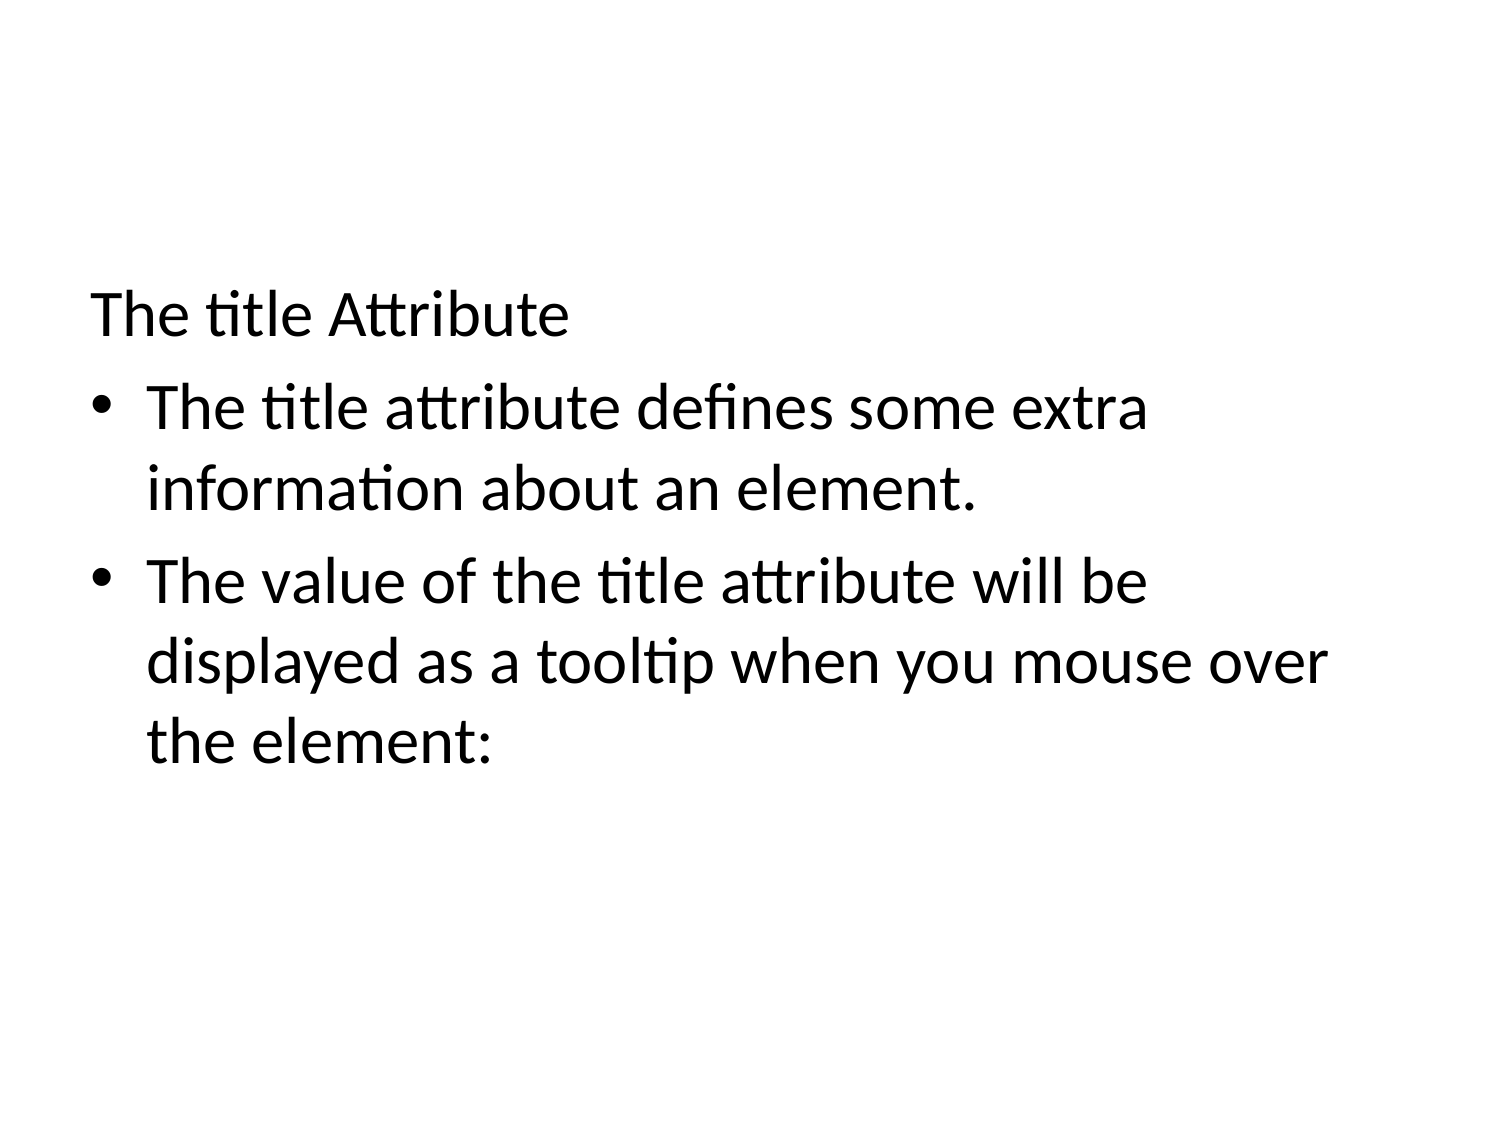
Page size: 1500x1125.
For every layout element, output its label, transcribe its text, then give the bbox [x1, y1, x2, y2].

list The title Attribute The title attribute defines some extra information about an element. The value of the title attribute will be displayed as a tooltip when you mouse over the element: [75, 262, 1425, 1005]
